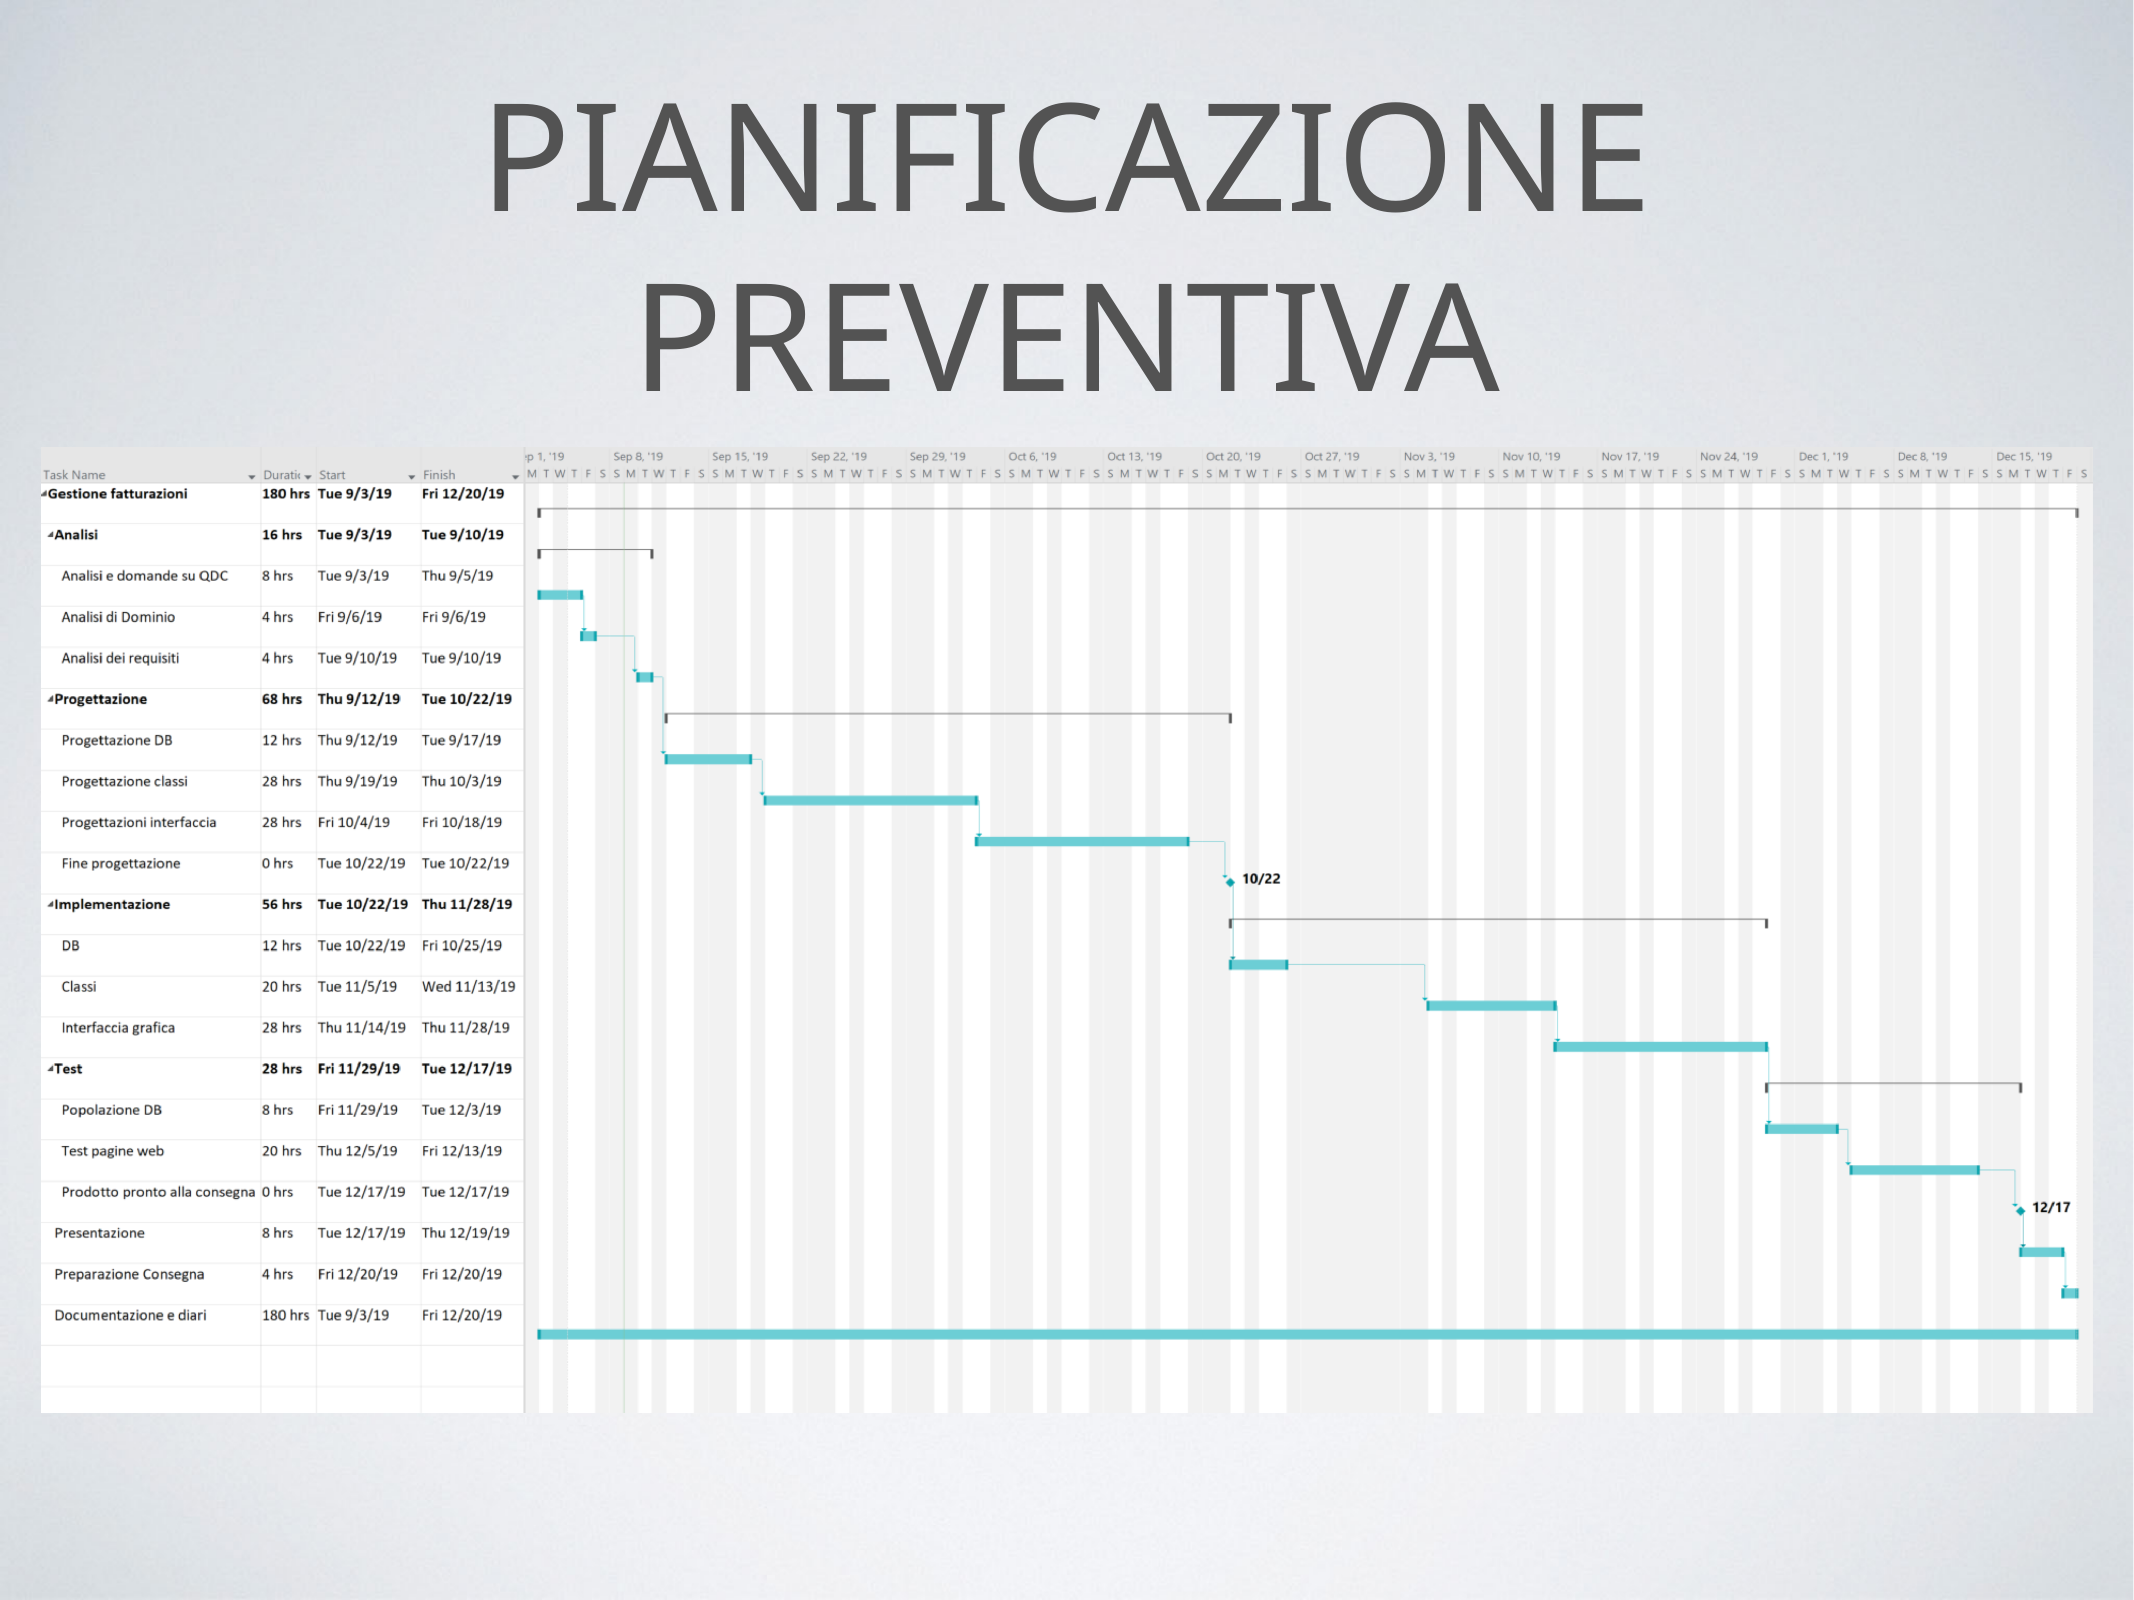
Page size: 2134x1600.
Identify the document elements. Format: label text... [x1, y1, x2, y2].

title Pianificazione Preventiva [57, 41, 2076, 443]
picture [0, 0, 2134, 1600]
